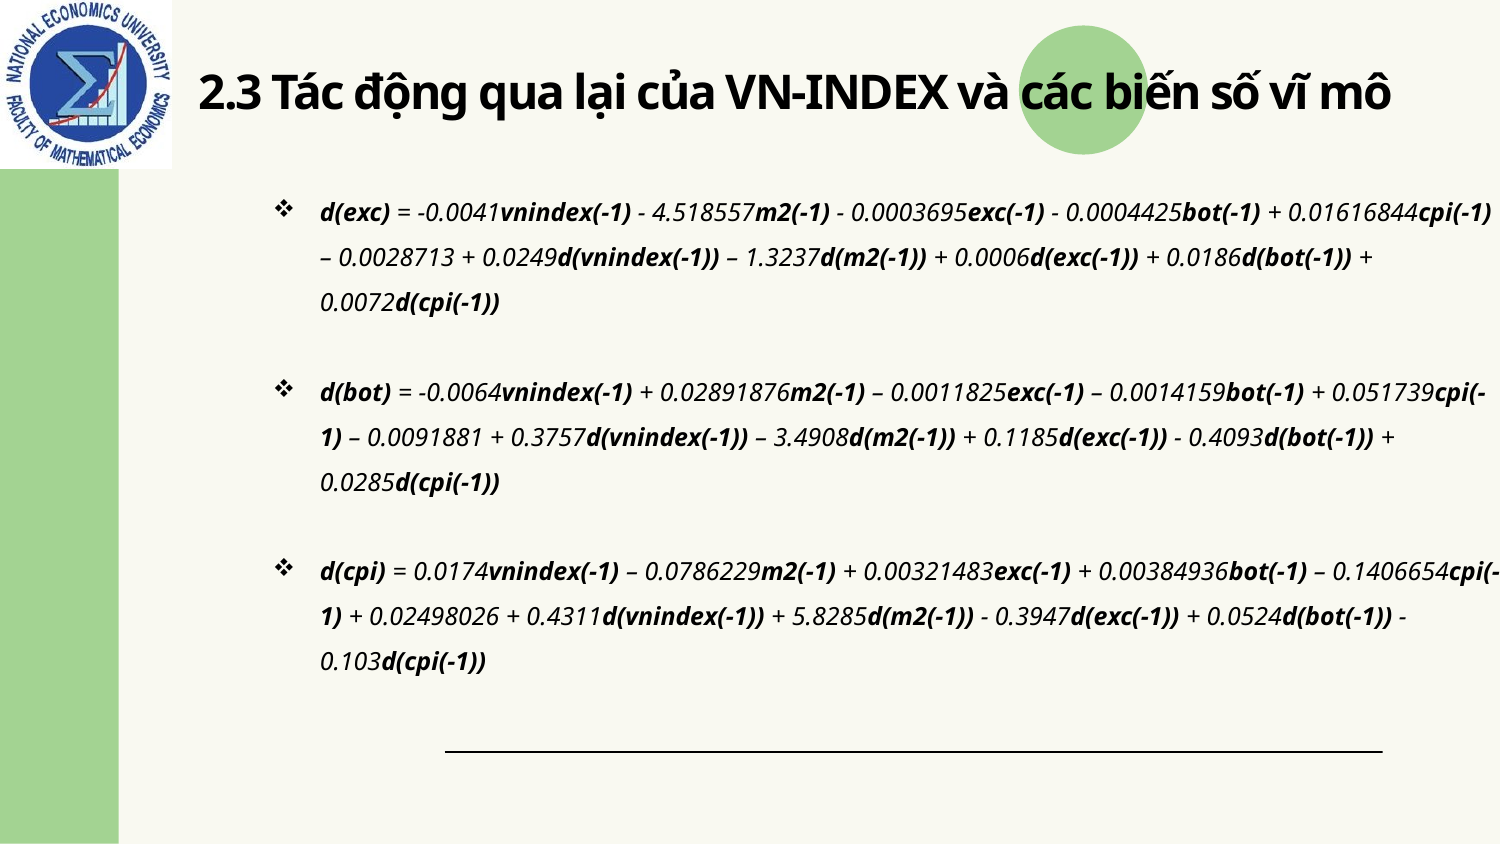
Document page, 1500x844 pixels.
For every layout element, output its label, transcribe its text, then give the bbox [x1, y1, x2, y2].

picture [0, 0, 172, 169]
text_box [1026, 24, 1141, 57]
text_box [1026, 123, 1141, 156]
title 2.3 Tác động qua lại của VN-INDEX và các biến số vĩ mô [183, 57, 1500, 123]
text_box d(exc) = -0.0041vnindex(-1) - 4.518557m2(-1) - 0.0003695exc(-1) - 0.0004425bot(-1) + 0.01616844cpi(-1) – 0.0028713 + 0.0249d(vnindex(-1)) – 1.3237d(m2(-1)) + 0.0006d(exc(-1)) + 0.0186d(bot(-1)) + 0.0072d(cpi(-1)) d(bot) = -0.0064vnindex(-1) + 0.02891876m2(-1) – 0.0011825exc(-1) – 0.0014159bot(-1) + 0.051739cpi(-1) – 0.0091881 + 0.3757d(vnindex(-1)) – 3.4908d(m2(-1)) + 0.1185d(exc(-1)) - 0.4093d(bot(-1)) + 0.0285d(cpi(-1)) d(cpi) = 0.0174vnindex(-1) – 0.0786229m2(-1) + 0.00321483exc(-1) + 0.00384936bot(-1) – 0.1406654cpi(-1) + 0.02498026 + 0.4311d(vnindex(-1)) + 5.8285d(m2(-1)) - 0.3947d(exc(-1)) + 0.0524d(bot(-1)) - 0.103d(cpi(-1)) [183, 174, 1500, 844]
